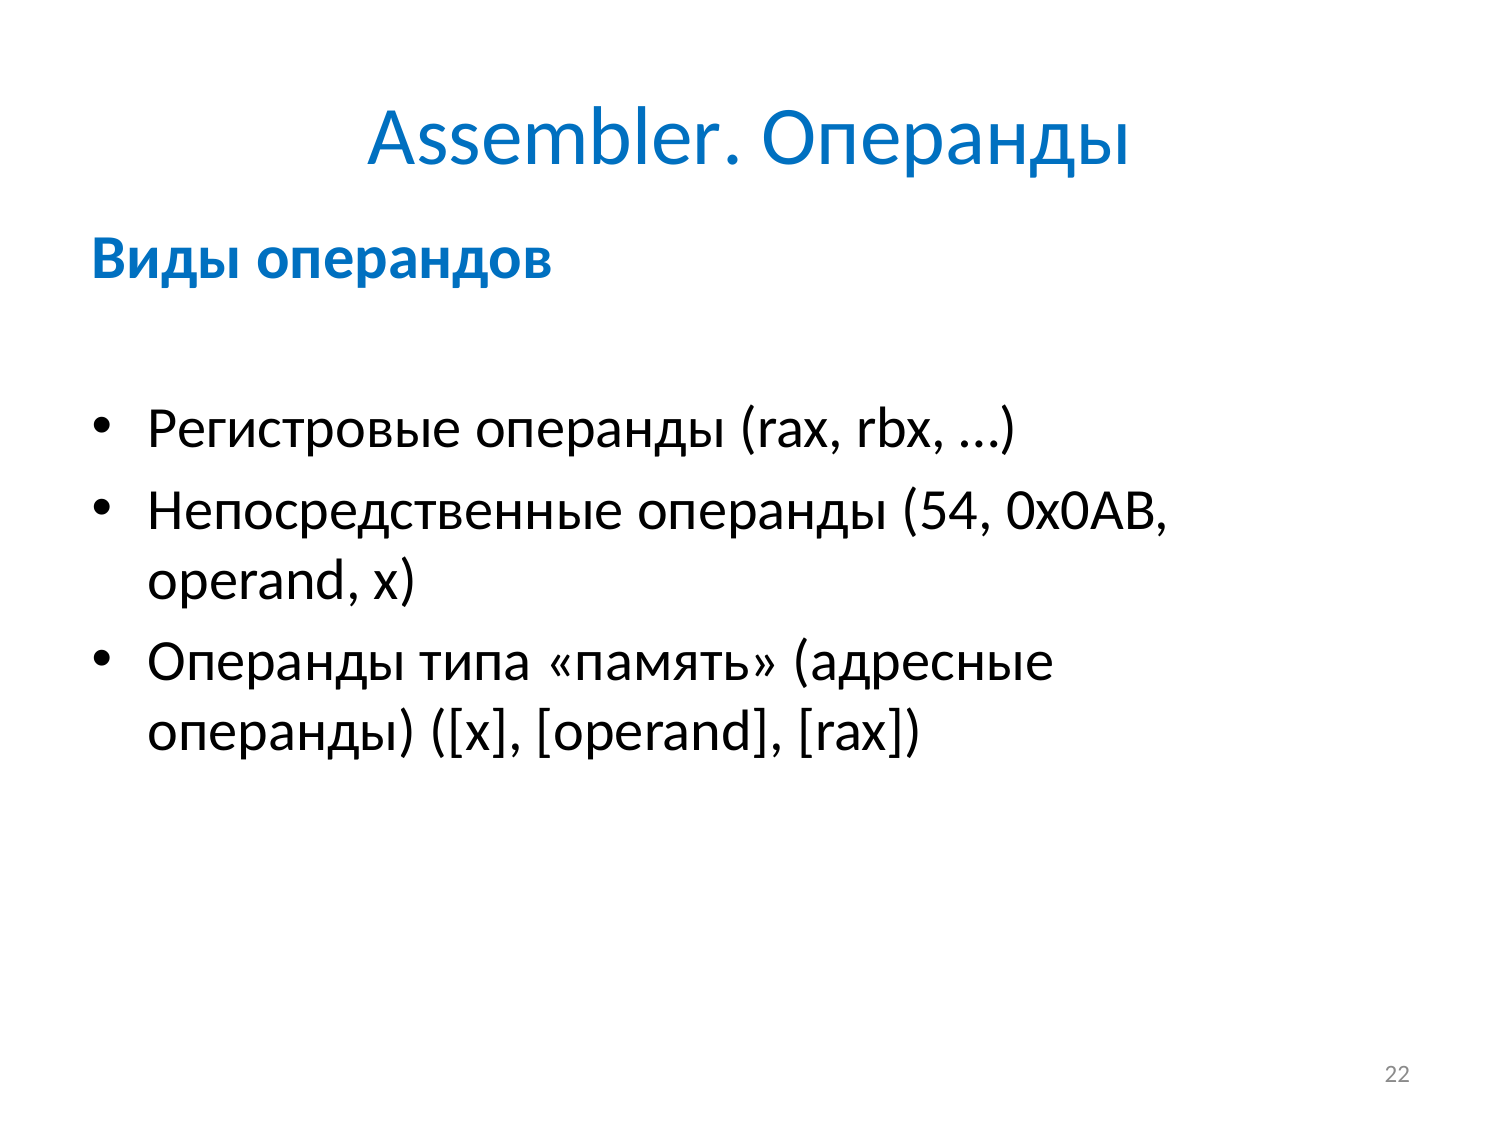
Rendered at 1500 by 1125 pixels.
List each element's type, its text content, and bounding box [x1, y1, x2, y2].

title Assembler. Операнды [75, 19, 1425, 243]
slide_number 22 [1074, 1042, 1425, 1103]
list Виды операндов Регистровые операнды (rax, rbx, …) Непосредственные операнды (54, 0x0AB, operand, x) Операнды типа «память» (адресные операнды) ([x], [operand], [rax]) [76, 208, 1258, 1071]
